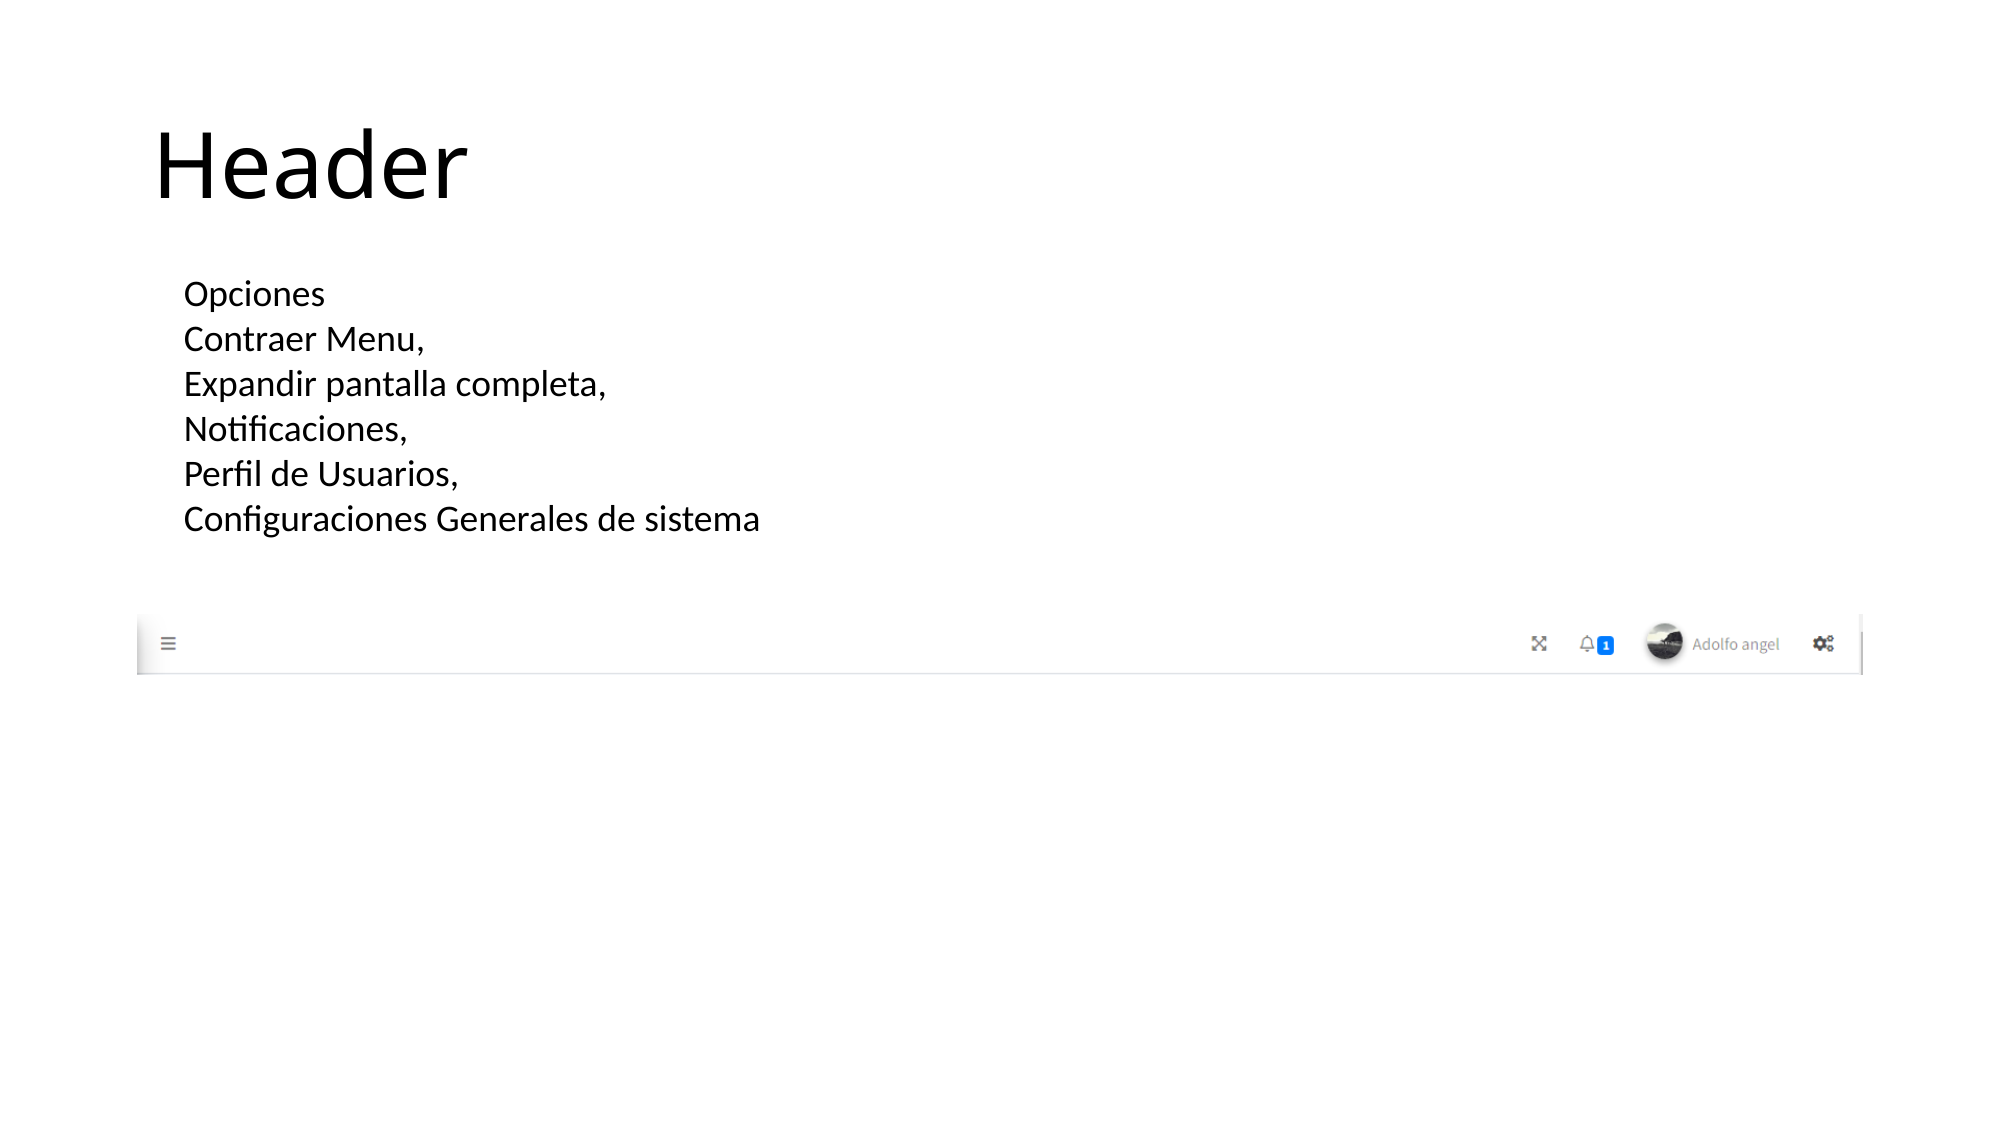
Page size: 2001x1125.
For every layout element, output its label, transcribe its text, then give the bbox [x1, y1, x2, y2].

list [137, 614, 1863, 675]
title Header [137, 59, 1863, 278]
text_box Opciones Contraer Menu, Expandir pantalla completa, Notificaciones, Perfil de Usuarios, Configuraciones Generales de sistema [169, 261, 777, 592]
